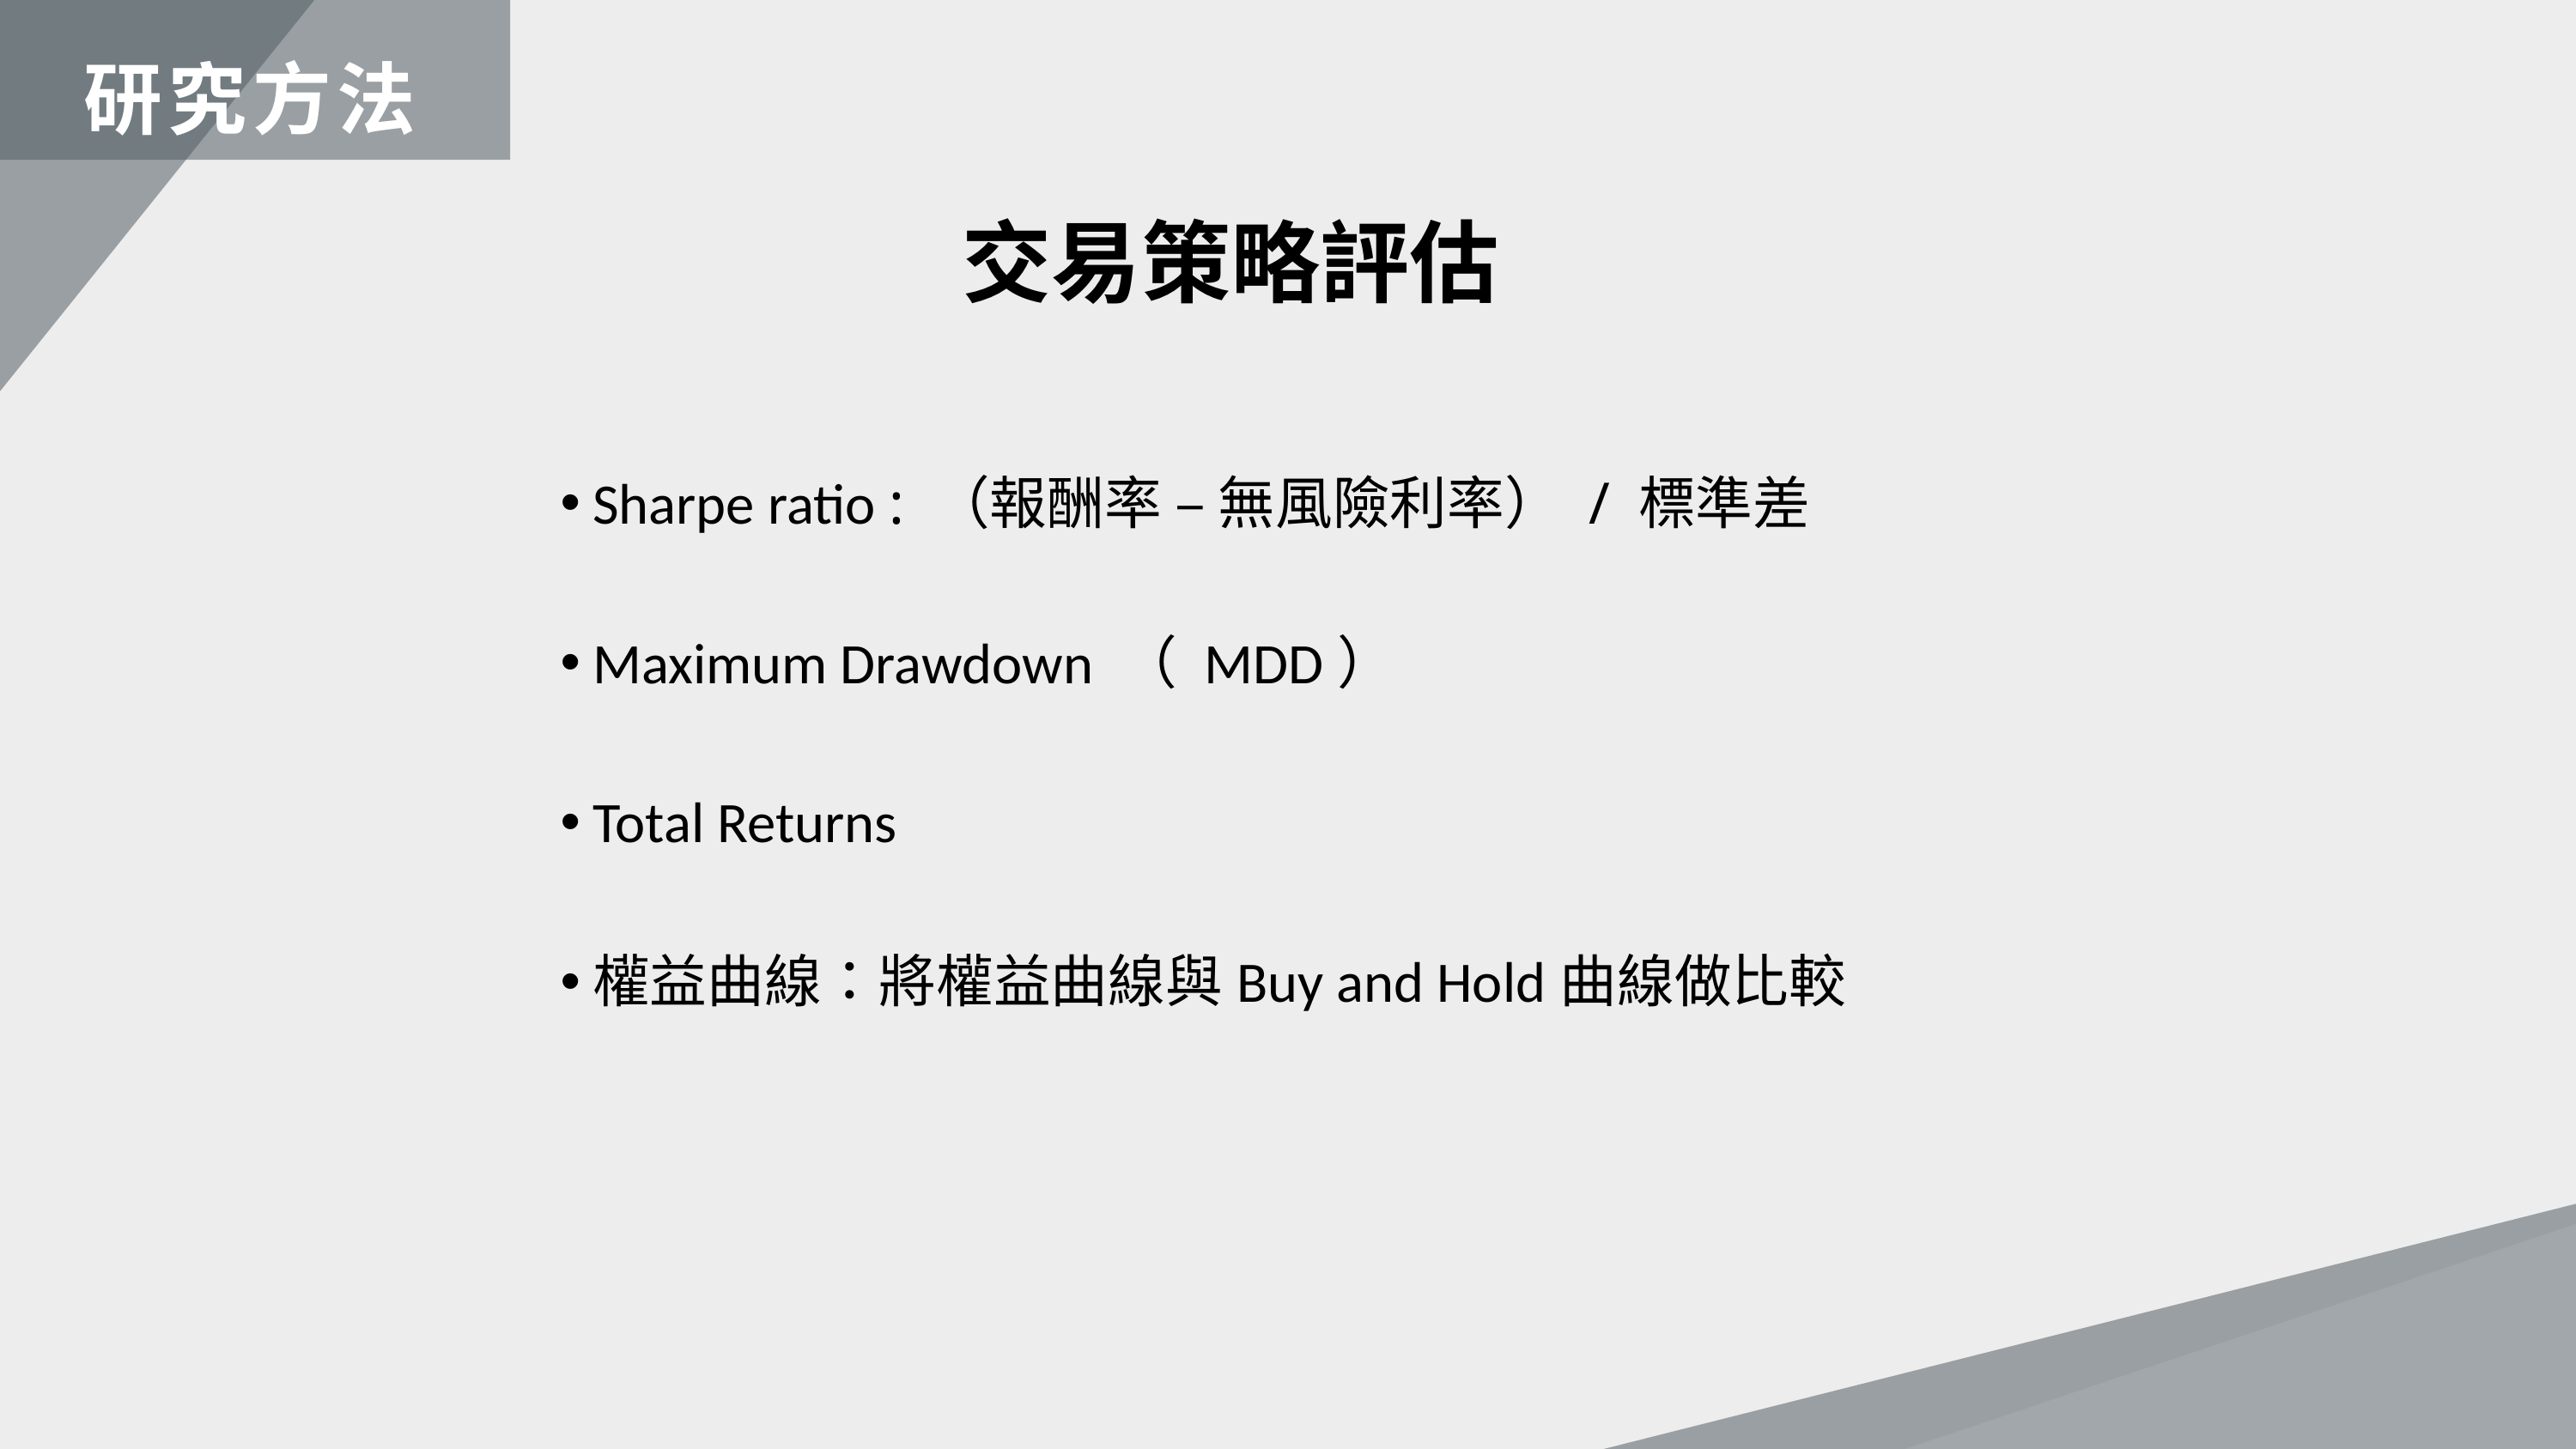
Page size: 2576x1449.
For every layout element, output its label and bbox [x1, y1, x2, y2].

text_box [1732, 559, 2069, 1449]
text_box [0, 0, 2576, 1449]
text_box [118, 0, 305, 367]
text_box [0, 0, 240, 1101]
